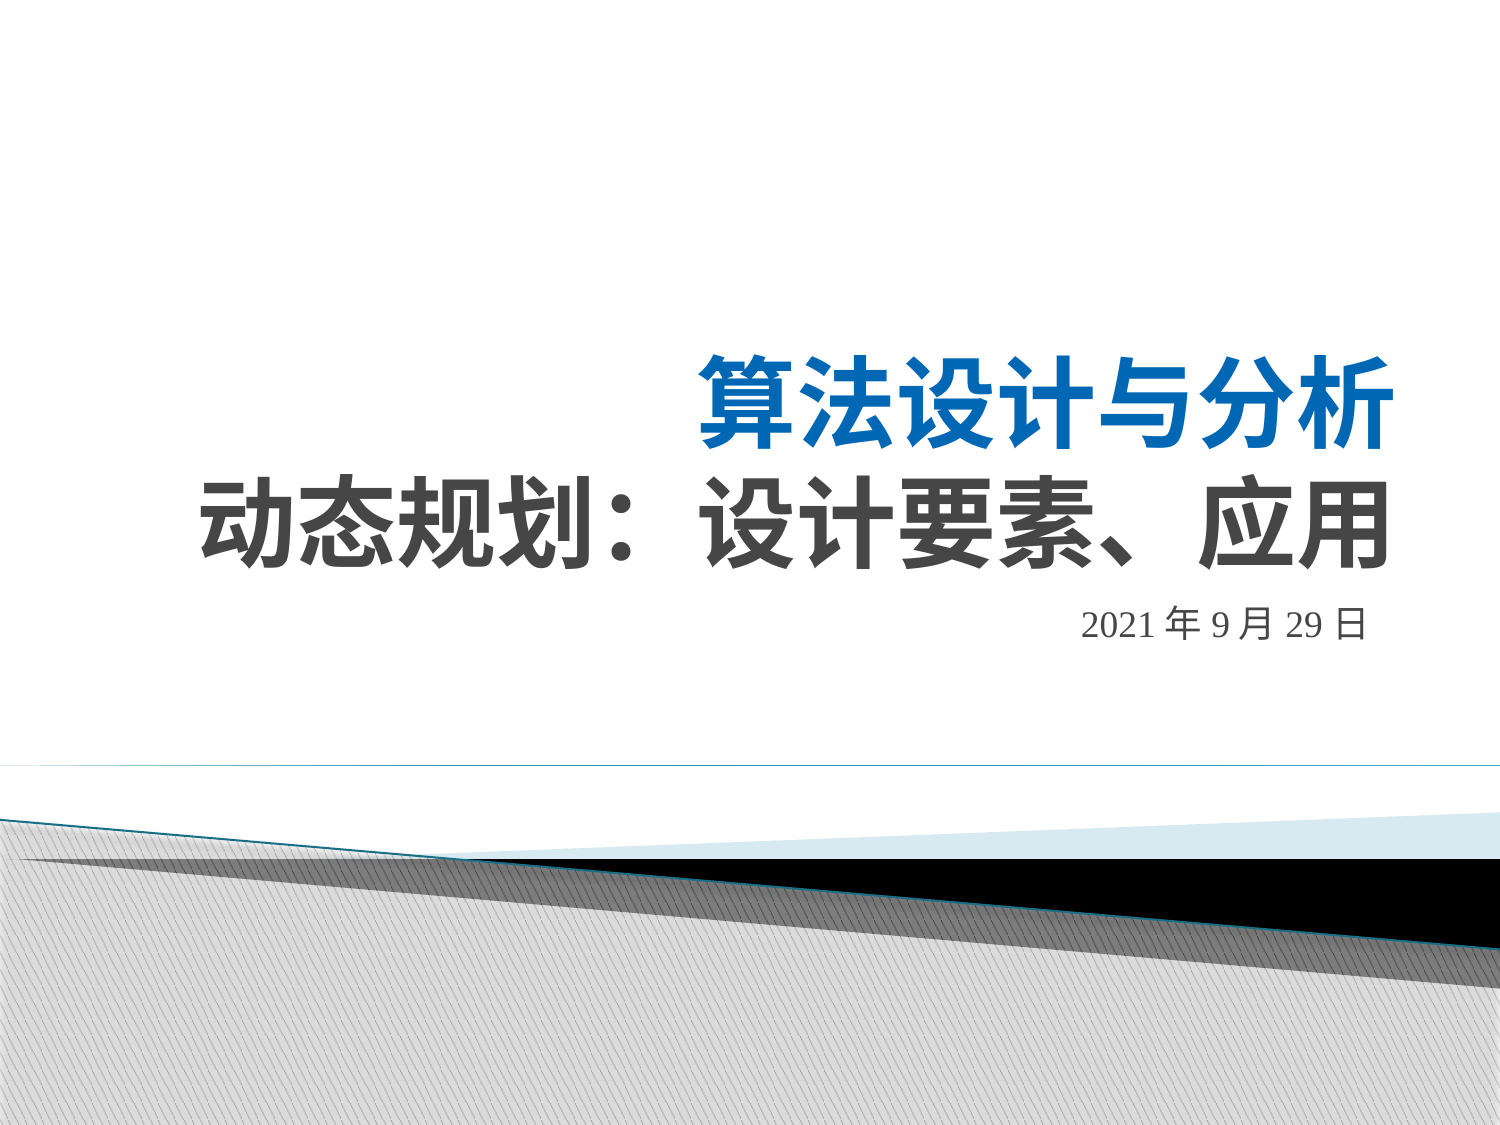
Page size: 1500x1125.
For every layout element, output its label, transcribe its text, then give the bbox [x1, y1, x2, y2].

picture [5, 859, 1500, 989]
title 算法设计与分析 动态规划：设计要素、应用 [112, 287, 1412, 588]
subtitle 2021年9月29日 [112, 592, 1388, 790]
